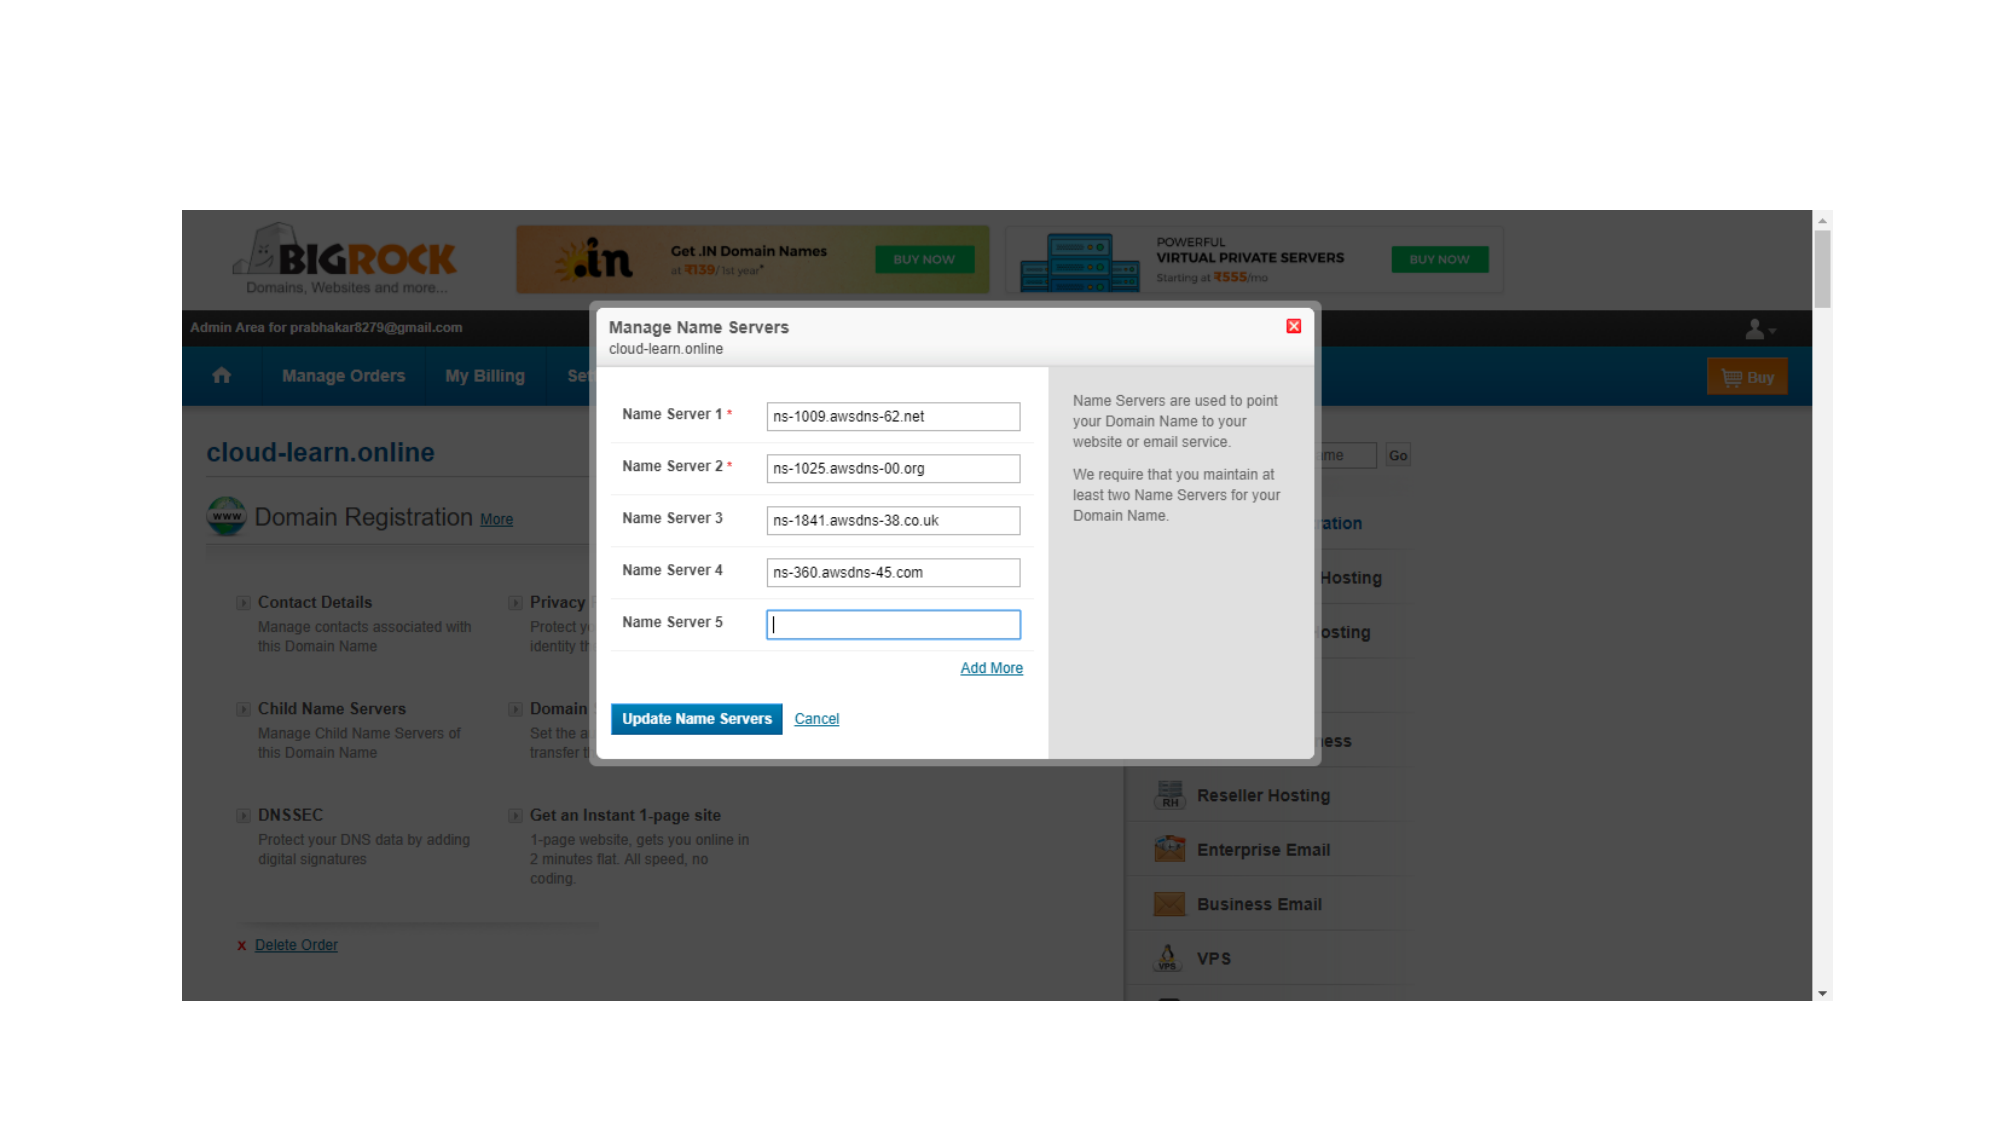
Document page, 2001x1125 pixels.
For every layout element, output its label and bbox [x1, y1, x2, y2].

picture [182, 210, 1833, 1001]
